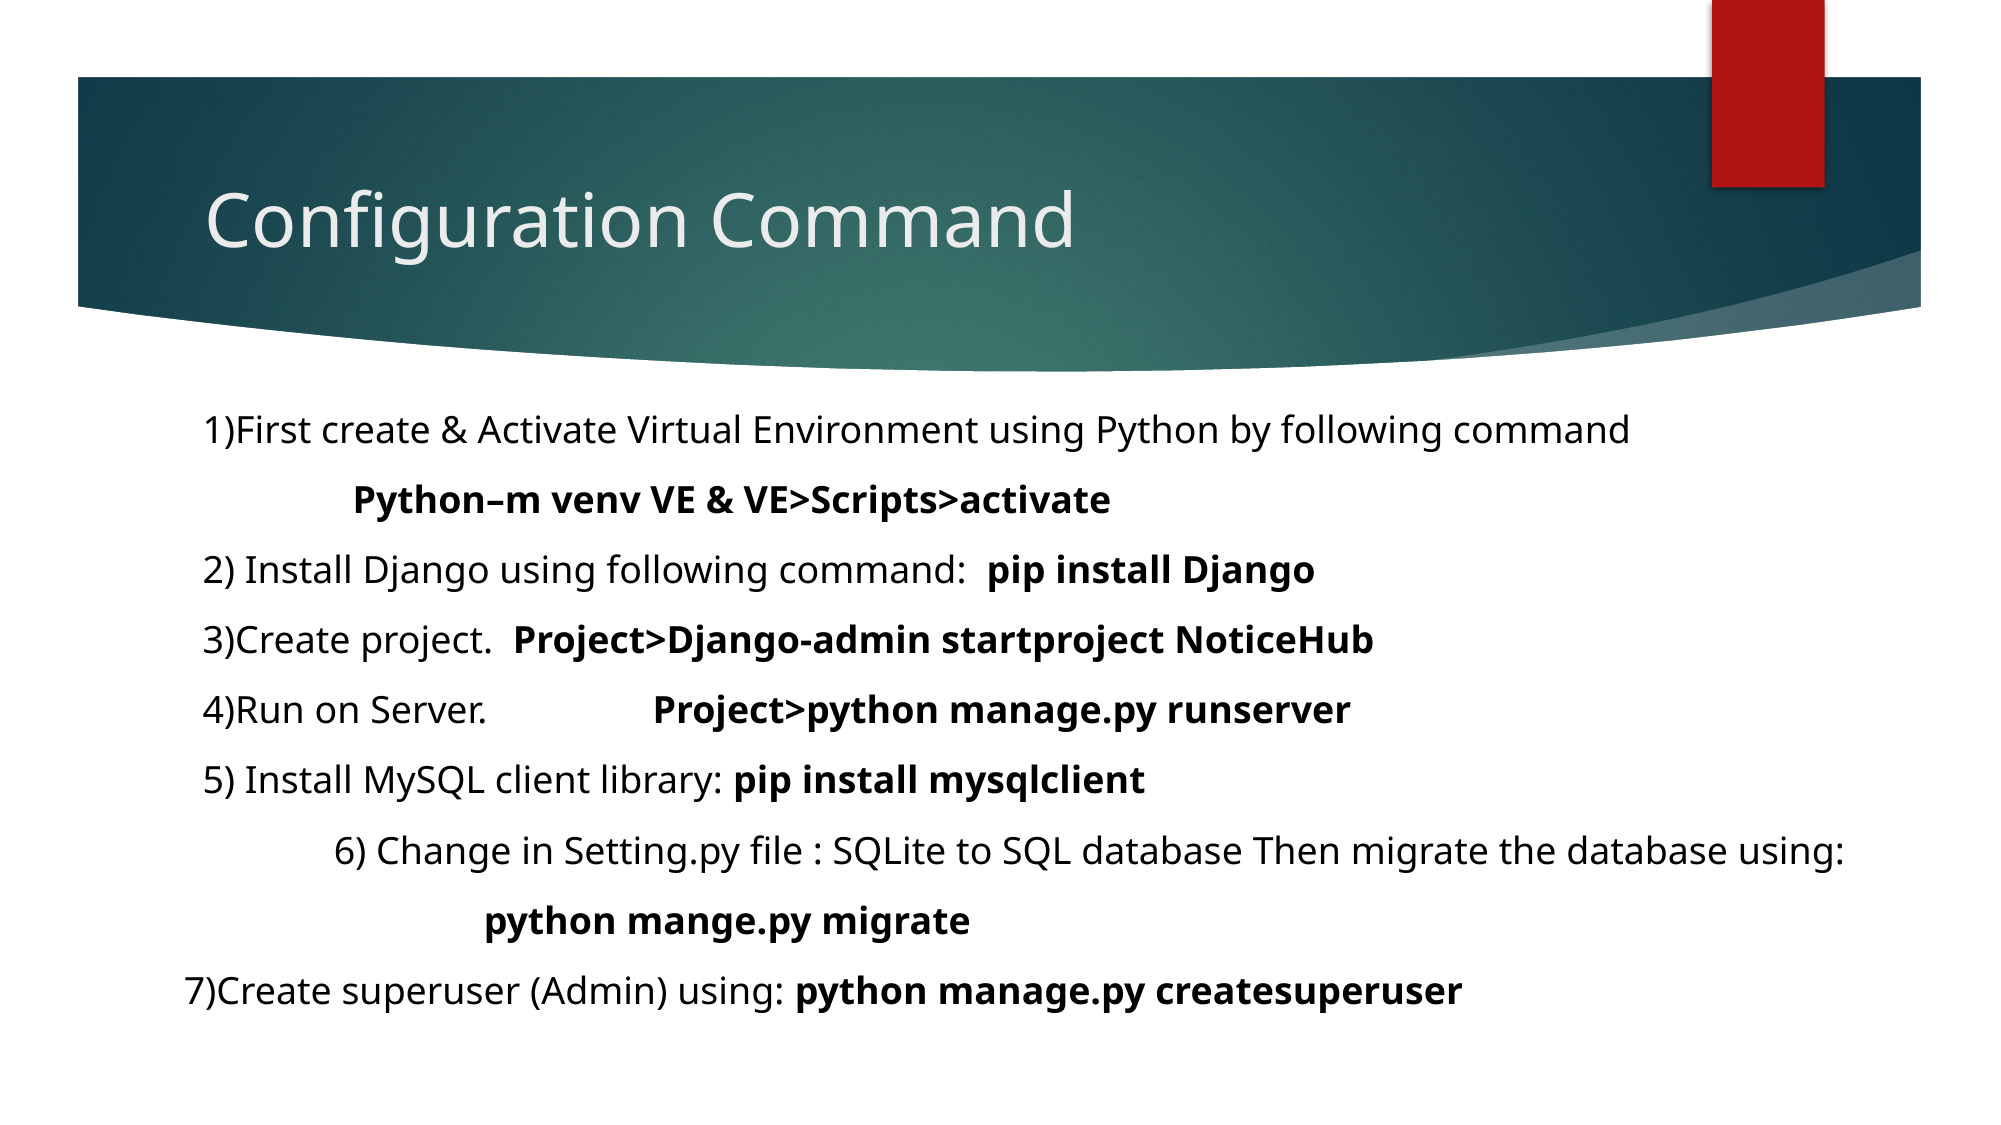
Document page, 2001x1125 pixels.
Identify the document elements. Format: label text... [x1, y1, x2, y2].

list 1)First create & Activate Virtual Environment using Python by following command Python–m venv VE & VE>Scripts>activate 2) Install Django using following command: pip install Django 3)Create project. Project>Django-admin startproject NoticeHub 4)Run on Server. Project>python manage.py runserver 5) Install MySQL client library: pip install mysqlclient 6) Change in Setting.py file : SQLite to SQL database Then migrate the database using: python mange.py migrate 7)Create superuser (Admin) using: python manage.py createsuperuser [37, 396, 1983, 1101]
title Configuration Command [189, 159, 1638, 276]
